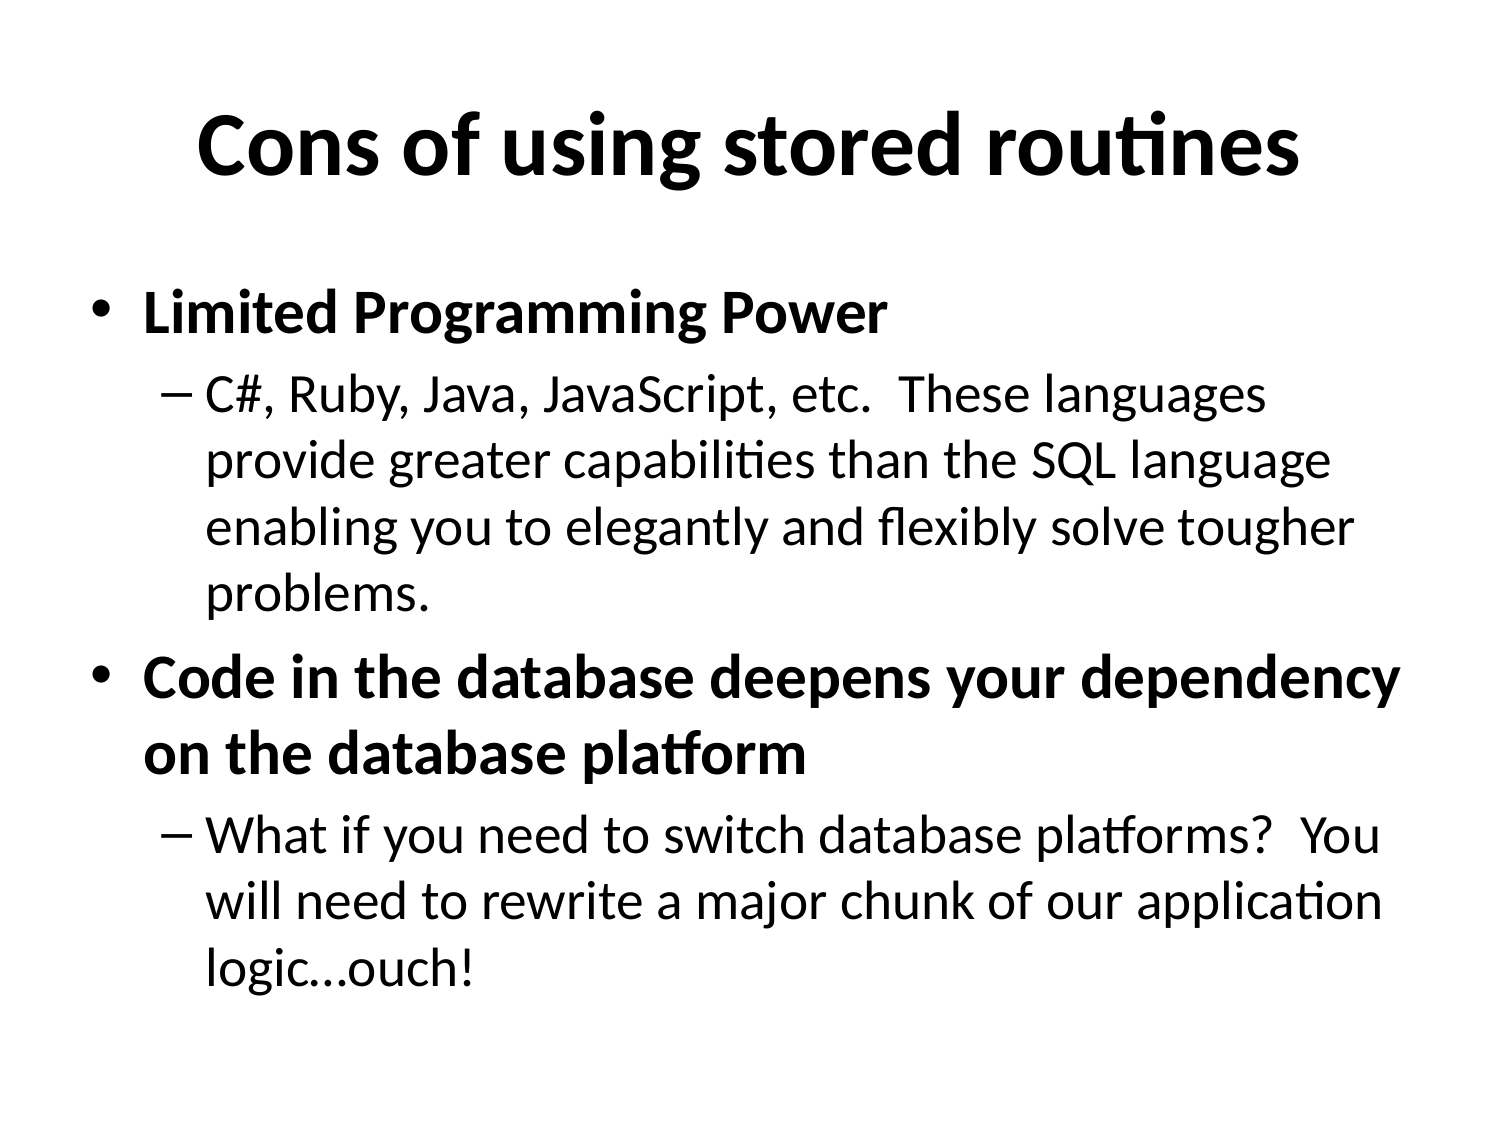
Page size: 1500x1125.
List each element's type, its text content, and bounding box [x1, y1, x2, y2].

list Limited Programming Power C#, Ruby, Java, JavaScript, etc. These languages provide greater capabilities than the SQL language enabling you to elegantly and flexibly solve tougher problems. Code in the database deepens your dependency on the database platform What if you need to switch database platforms? You will need to rewrite a major chunk of our application logic…ouch! [75, 262, 1425, 1005]
title Cons of using stored routines [75, 45, 1425, 233]
